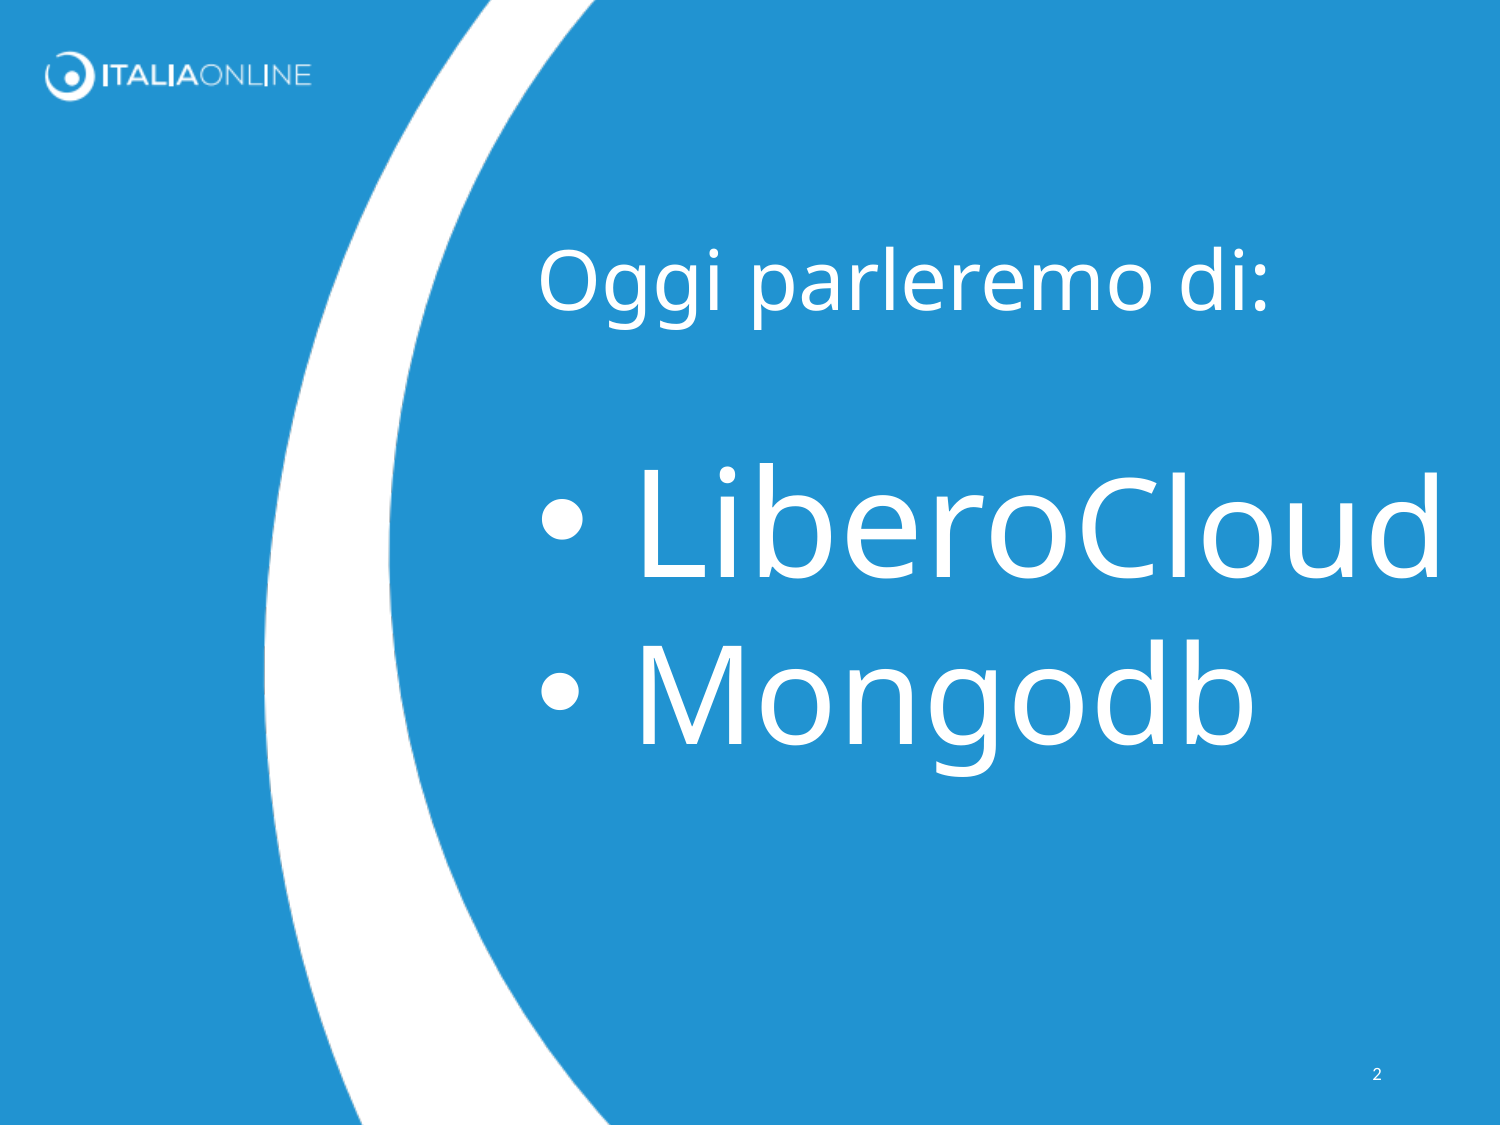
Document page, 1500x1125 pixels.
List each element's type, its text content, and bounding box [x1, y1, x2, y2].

text_box Oggi parleremo di: LiberoCloud Mongodb [521, 219, 1500, 780]
slide_number 2 [1059, 1042, 1397, 1103]
